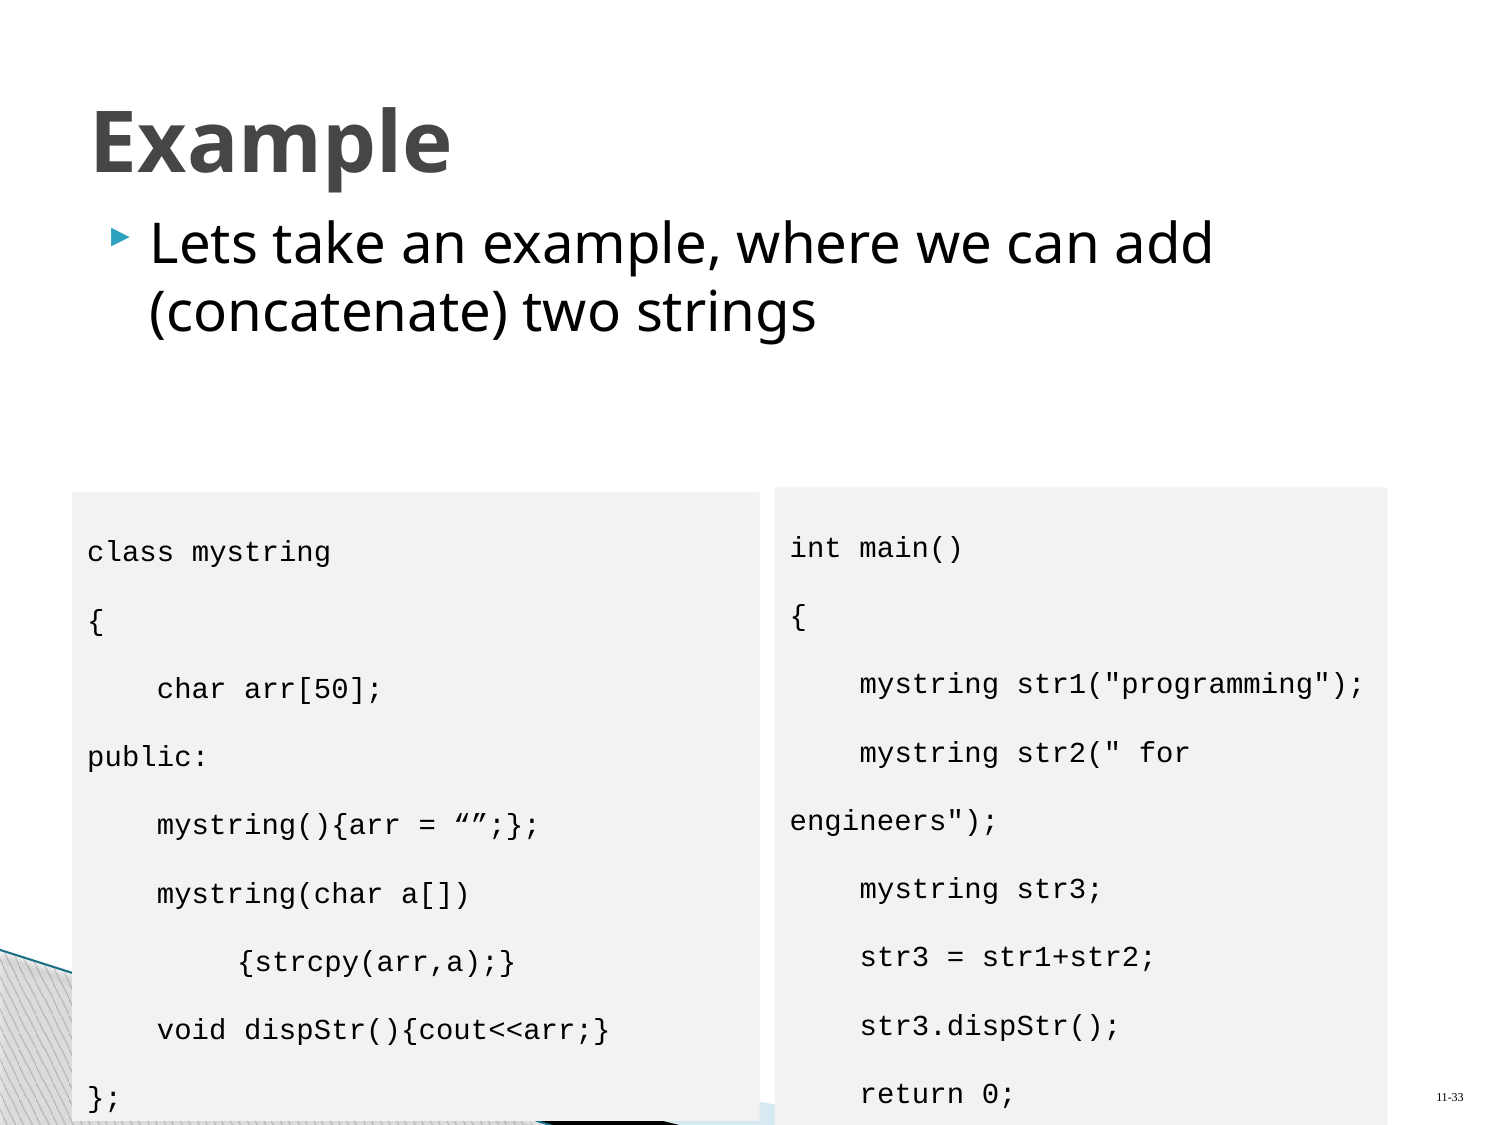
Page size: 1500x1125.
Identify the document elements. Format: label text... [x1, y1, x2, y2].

list Lets take an example, where we can add (concatenate) two strings [74, 199, 1426, 370]
title Example [75, 45, 1425, 233]
text_box int main() { mystring str1("programming"); mystring str2(" for engineers"); mystring str3; str3 = str1+str2; str3.dispStr(); return 0; } [774, 487, 1388, 1125]
slide_number 11-33 [1418, 1051, 1479, 1112]
text_box class mystring { char arr[50]; public: mystring(){arr = “”;}; mystring(char a[]) {strcpy(arr,a);} void dispStr(){cout<<arr;} }; [72, 491, 760, 1121]
